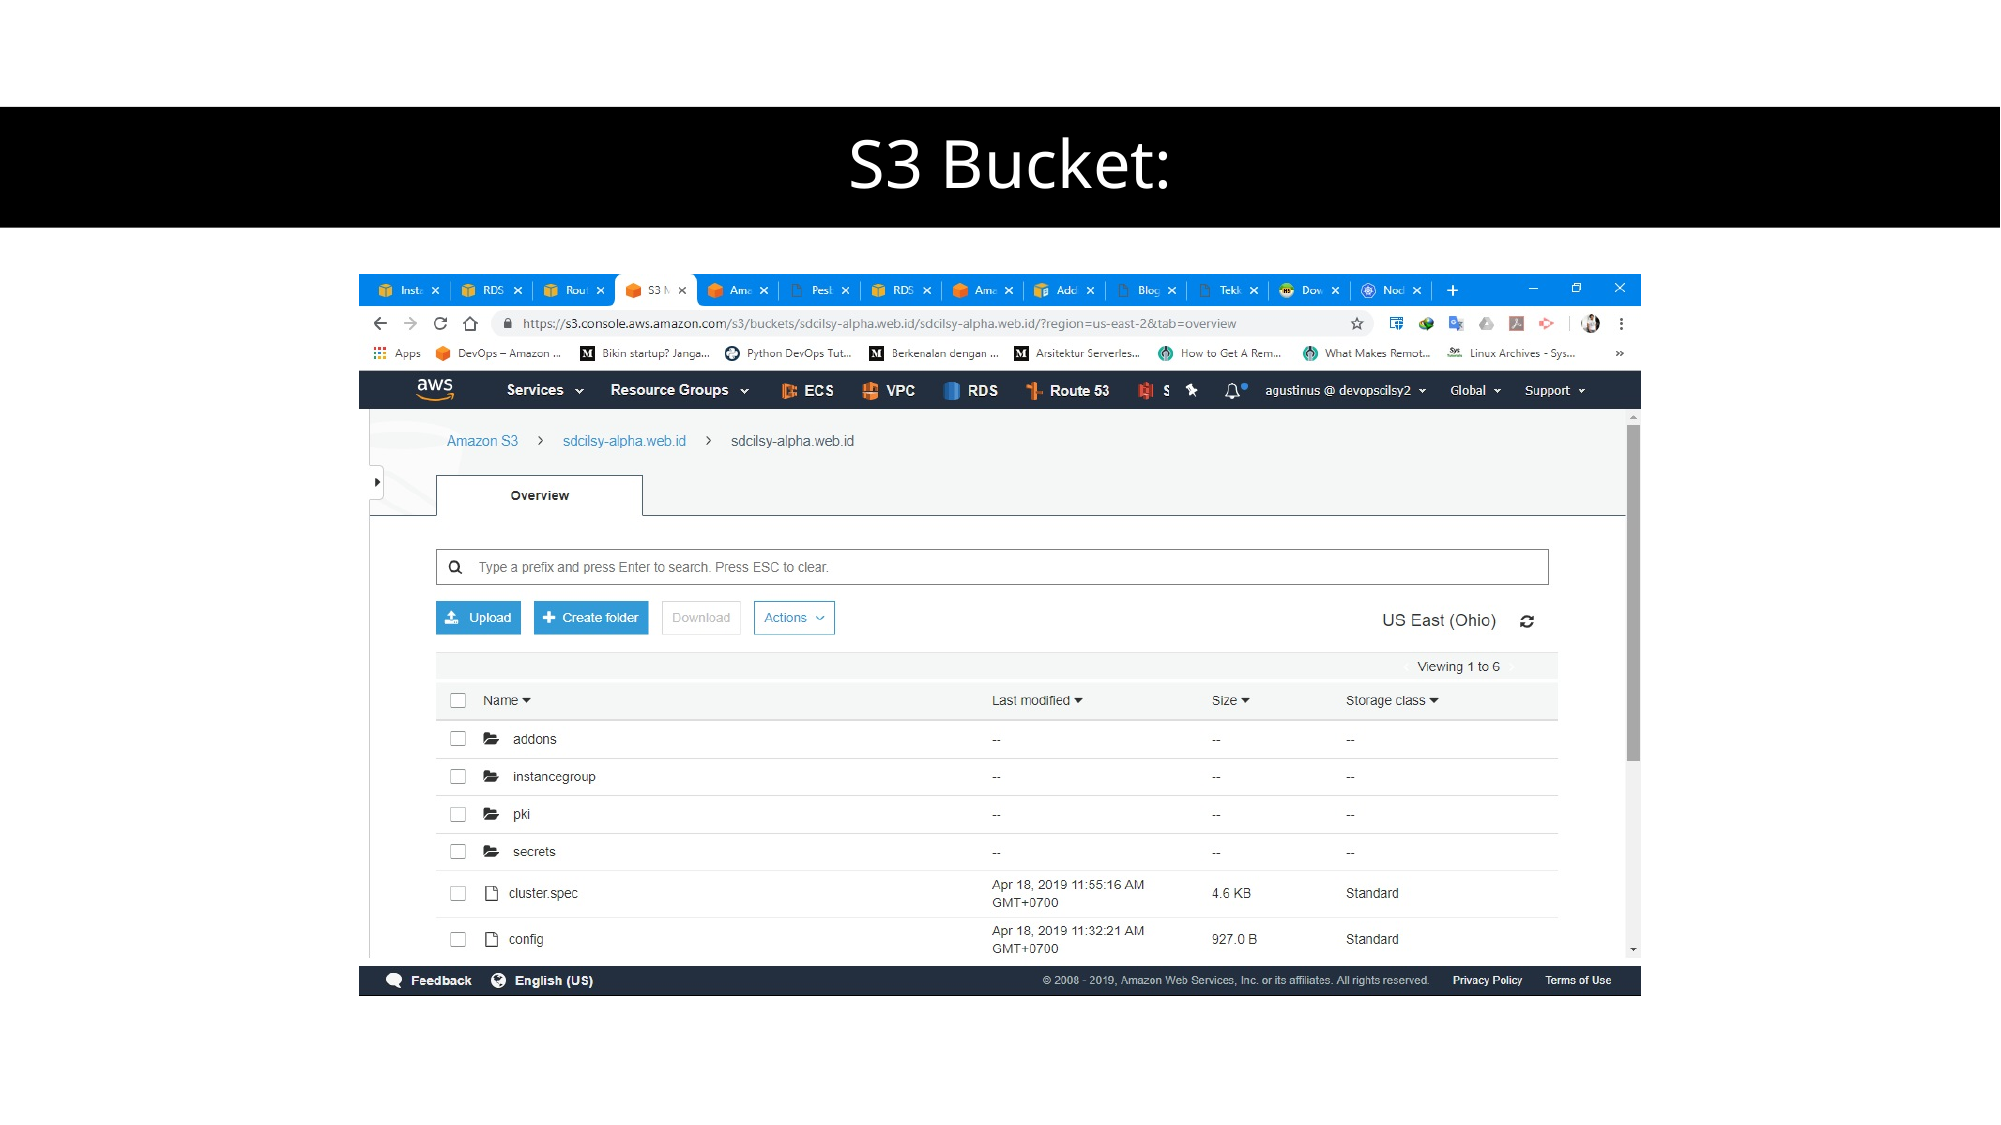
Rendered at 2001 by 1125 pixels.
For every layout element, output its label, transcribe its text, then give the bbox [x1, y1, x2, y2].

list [359, 274, 1641, 996]
title S3 Bucket: [91, 105, 1931, 228]
text_box [0, 106, 2000, 229]
